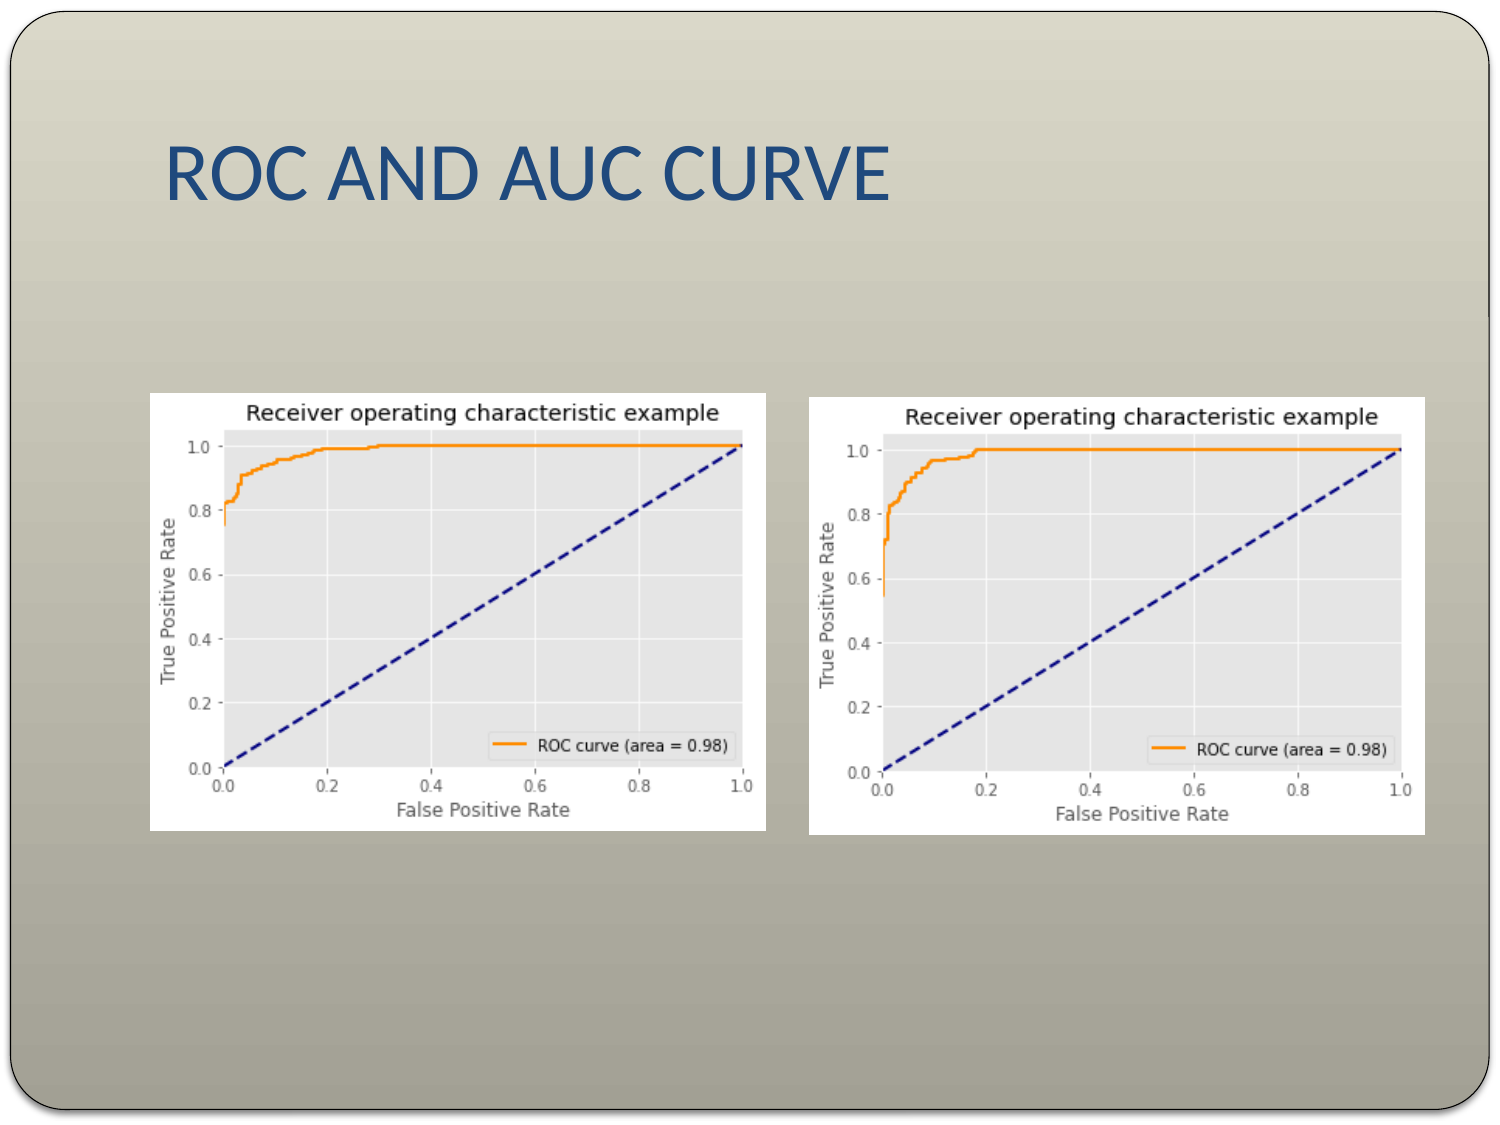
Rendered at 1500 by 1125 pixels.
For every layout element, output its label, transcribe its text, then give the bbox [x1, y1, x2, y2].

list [809, 396, 1425, 835]
title ROC AND AUC CURVE [150, 45, 1425, 233]
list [149, 393, 766, 832]
